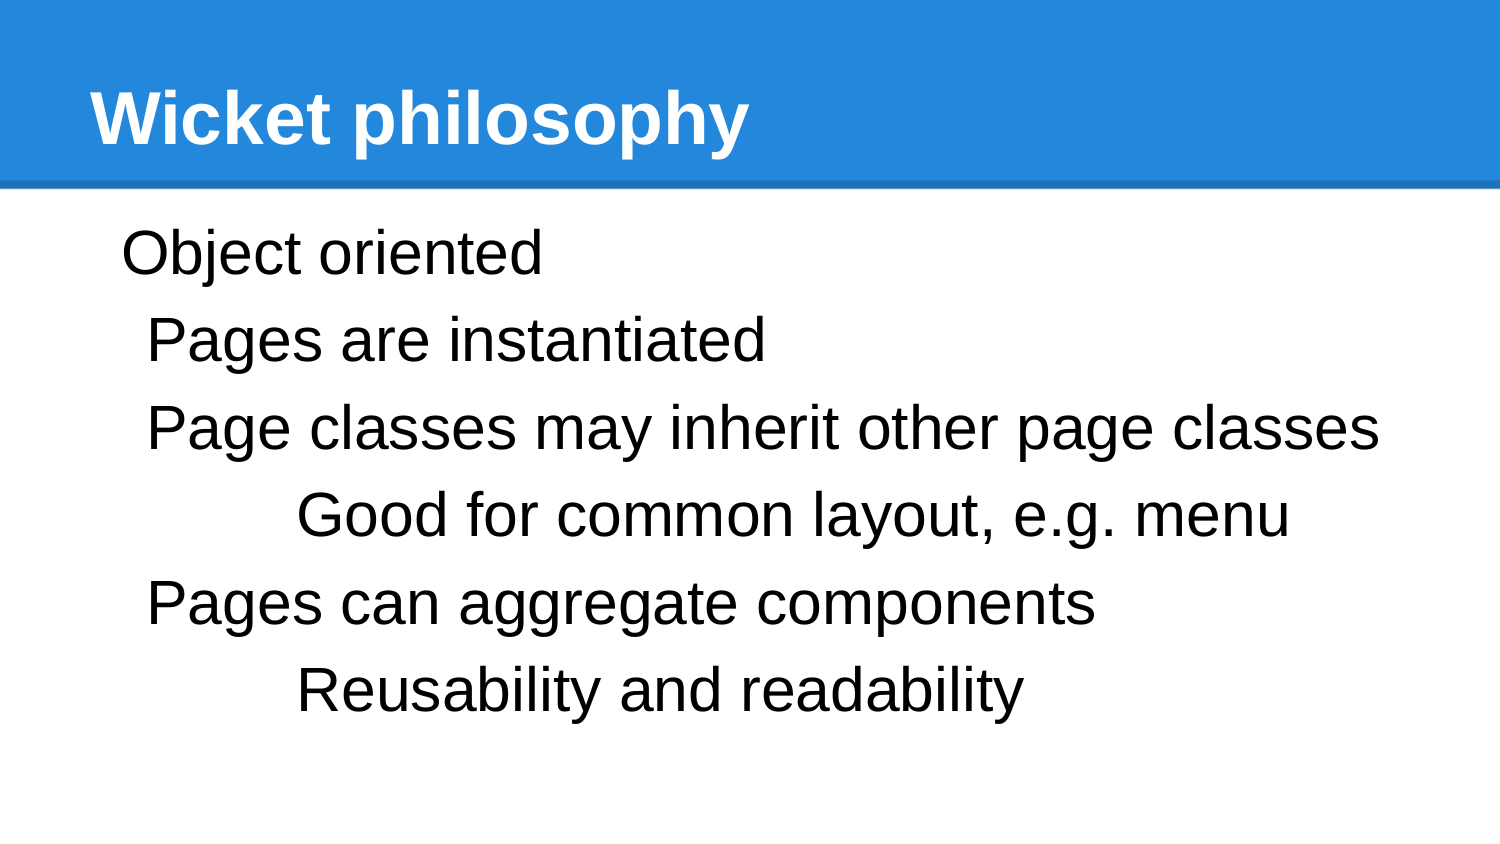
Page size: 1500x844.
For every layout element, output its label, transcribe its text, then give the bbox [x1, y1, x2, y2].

title Wicket philosophy [75, 33, 1425, 175]
list Object oriented Pages are instantiated Page classes may inherit other page classes Good for common layout, e.g. menu Pages can aggregate components Reusability and readability [75, 196, 1425, 808]
